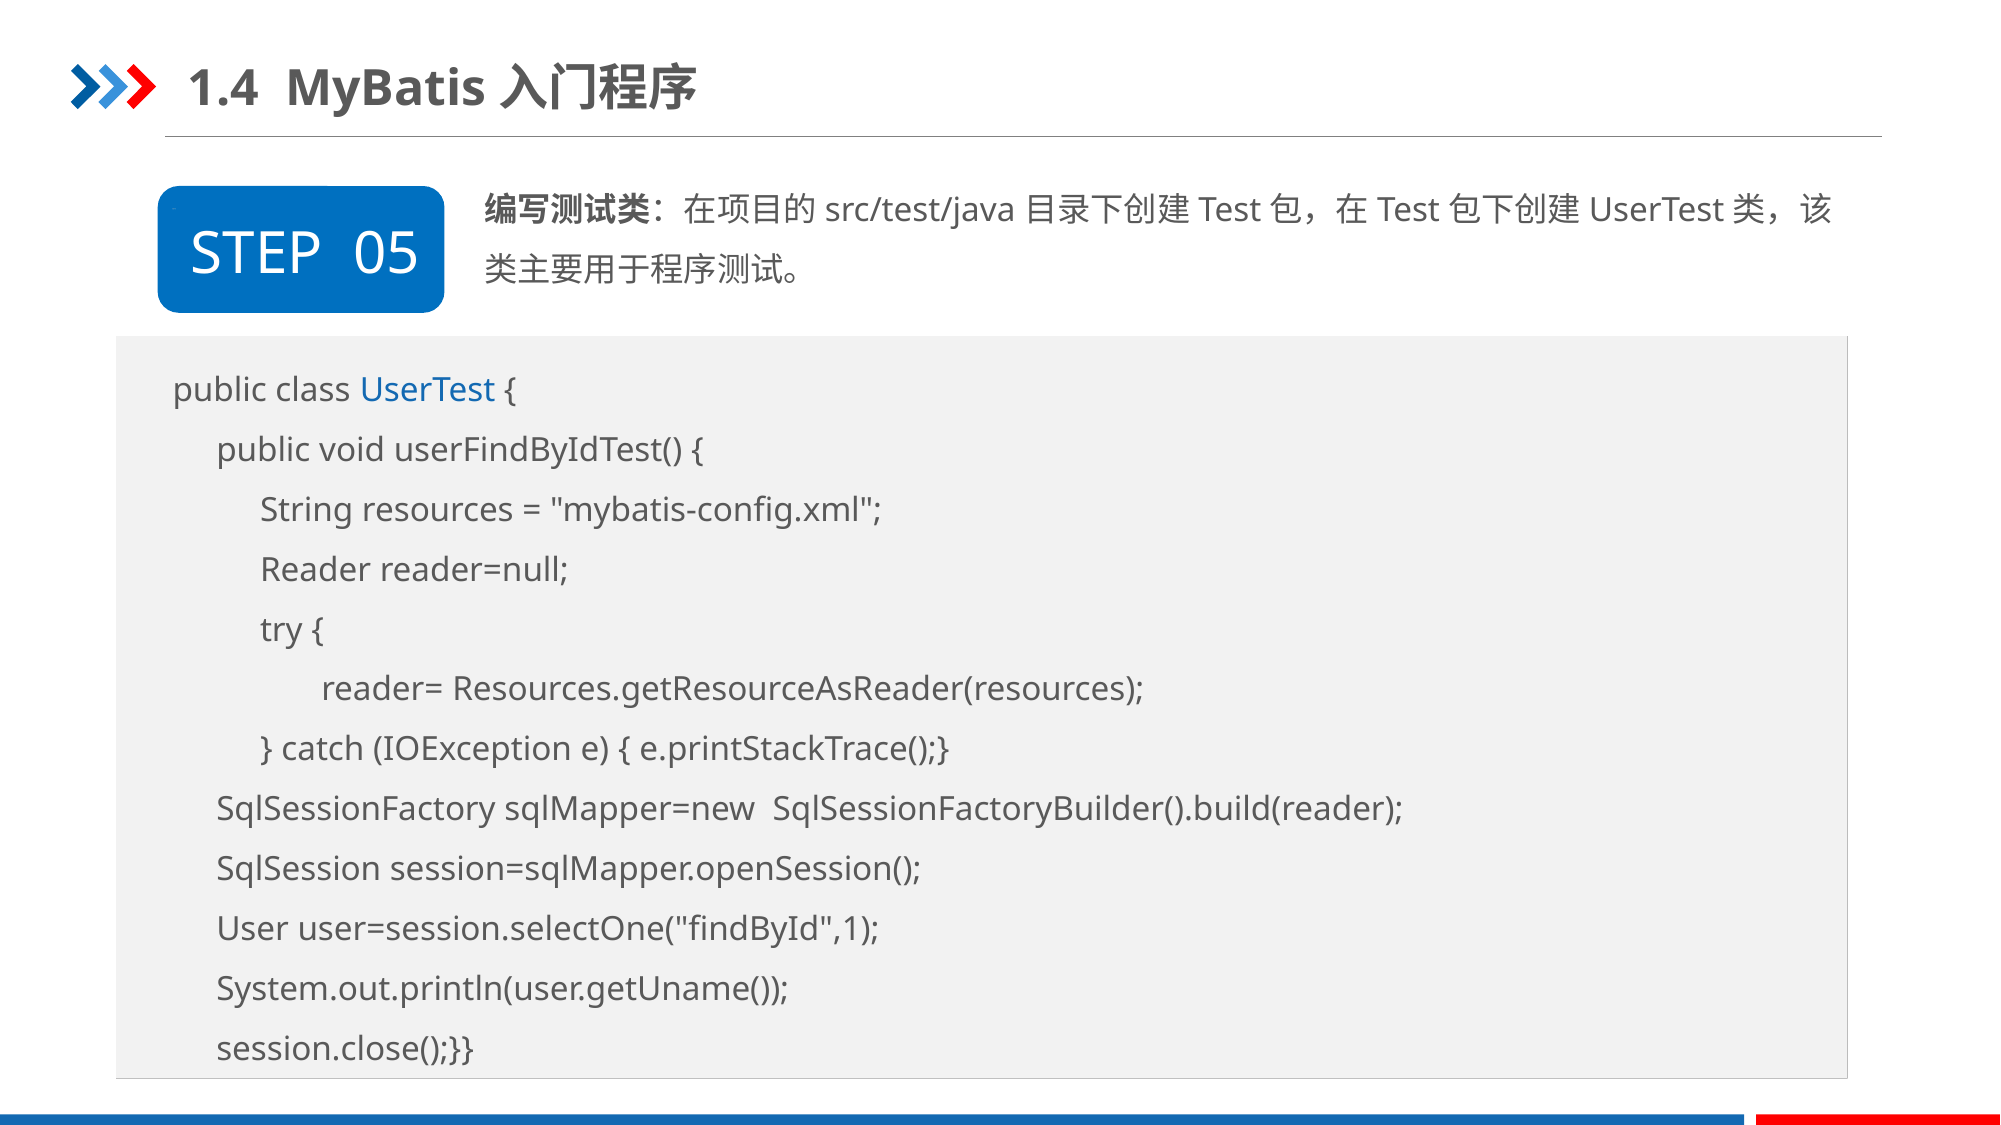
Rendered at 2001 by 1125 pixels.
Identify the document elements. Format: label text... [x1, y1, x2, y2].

picture [116, 336, 1851, 1081]
text_box 1.4 MyBatis入门程序 [187, 43, 855, 127]
text_box STEP 05 [172, 208, 439, 293]
text_box 编写测试类：在项目的src/test/java目录下创建Test包，在Test包下创建UserTest类，该类主要用于程序测试。 [469, 160, 1862, 296]
text_box [156, 184, 446, 314]
